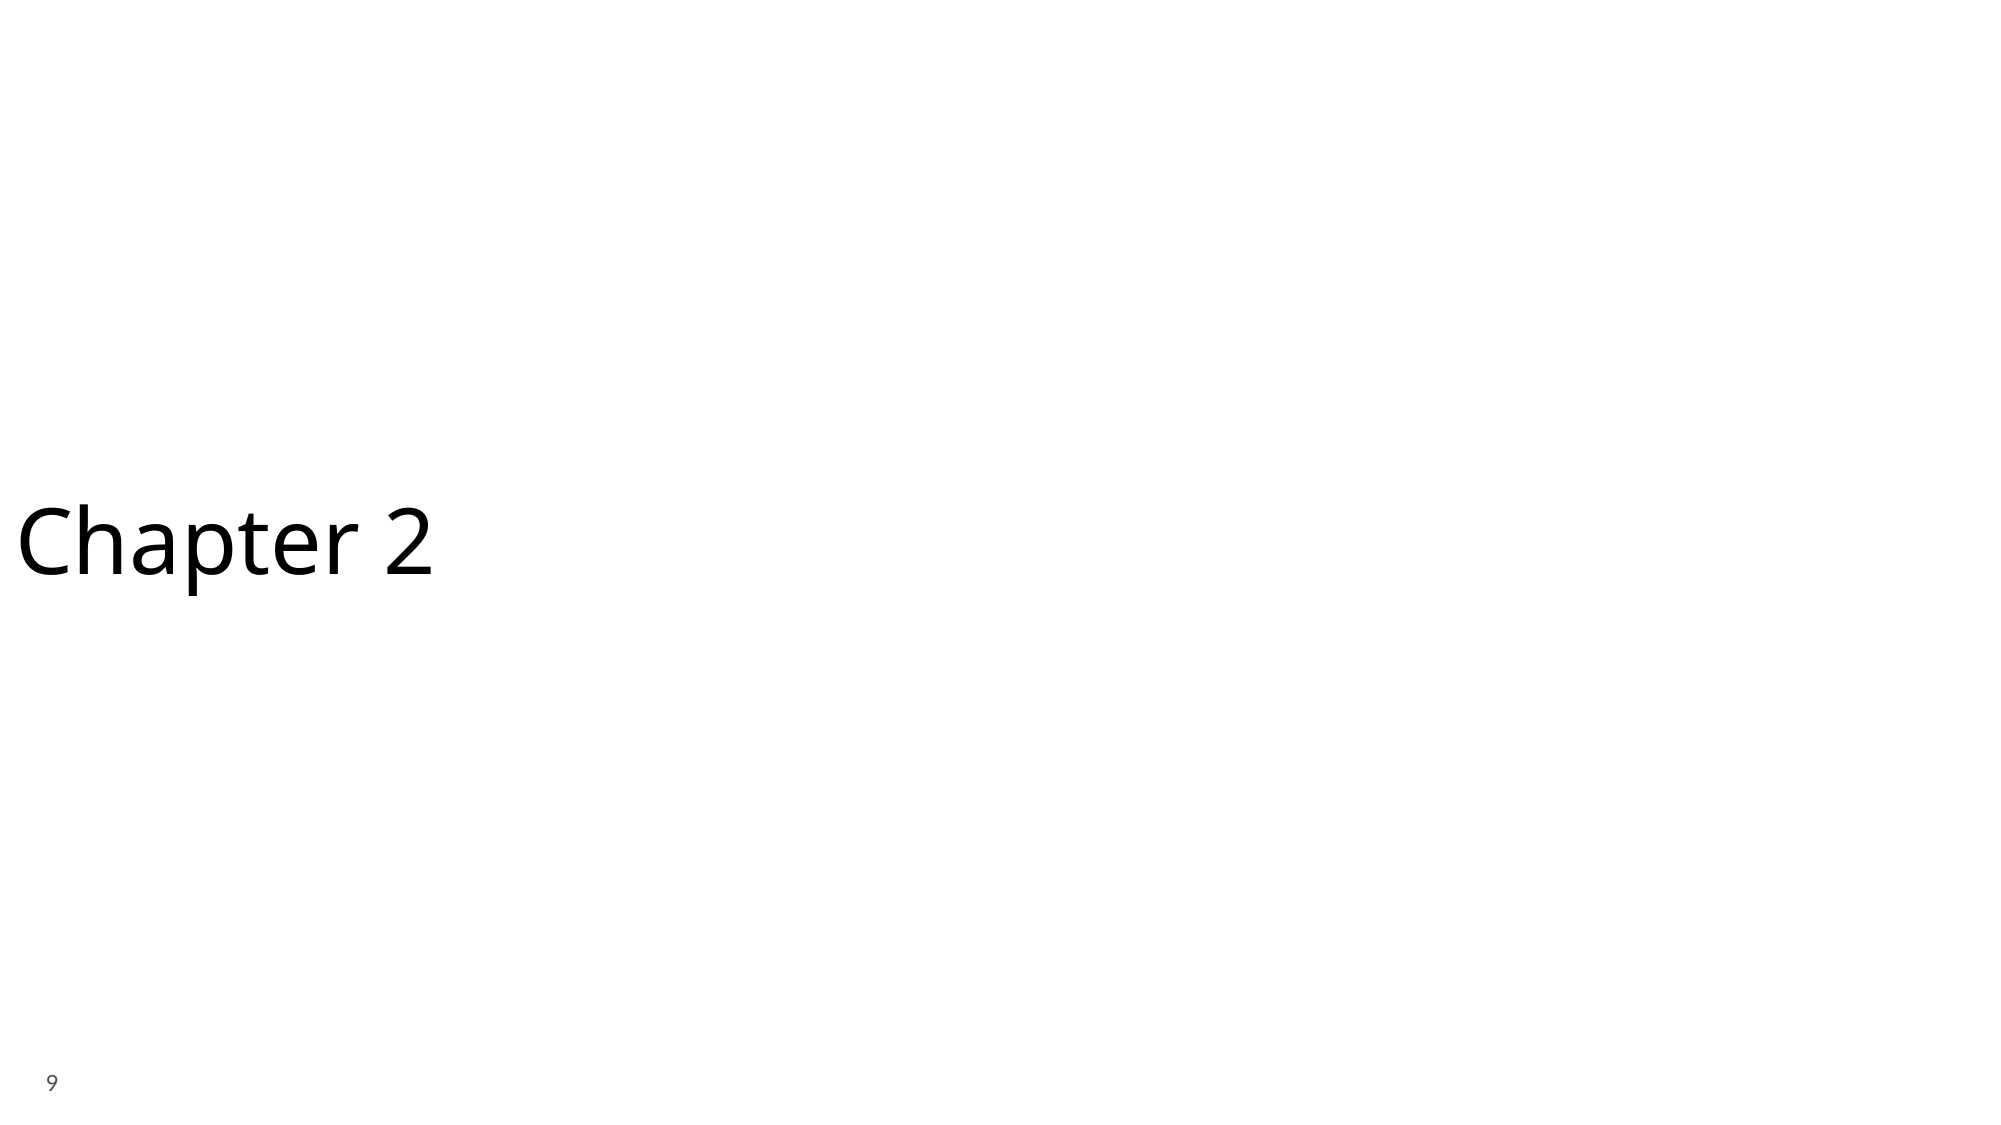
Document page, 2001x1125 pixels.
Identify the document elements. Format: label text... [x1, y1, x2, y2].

slide_number 9 [0, 1060, 74, 1103]
title Chapter 2 [0, 424, 1485, 666]
